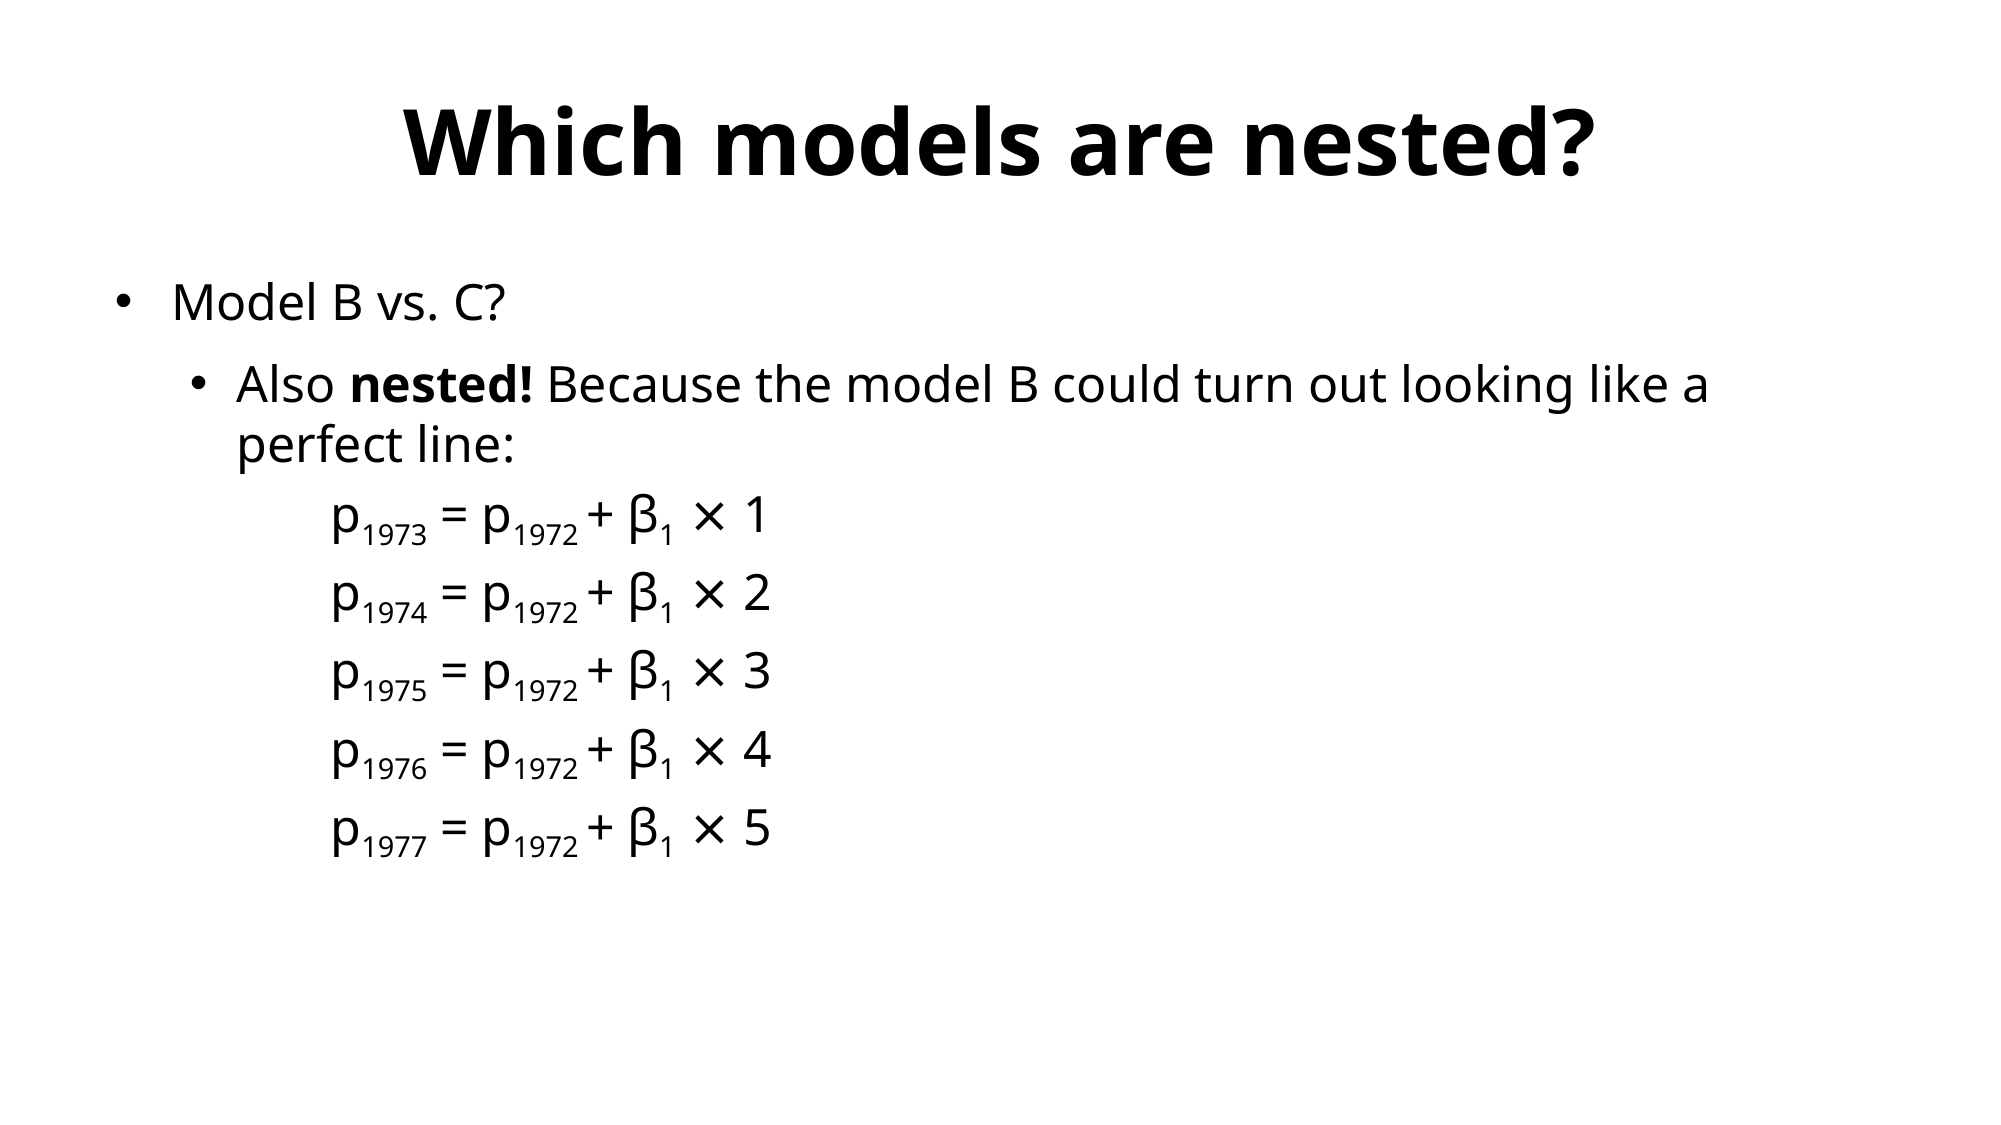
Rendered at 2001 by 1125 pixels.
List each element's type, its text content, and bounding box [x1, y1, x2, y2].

list Model B vs. C? Also nested! Because the model B could turn out looking like a perfect line: p1973 = p1972 + β1 ⨯ 1 p1974 = p1972 + β1 ⨯ 2 p1975 = p1972 + β1 ⨯ 3 p1976 = p1972 + β1 ⨯ 4 p1977 = p1972 + β1 ⨯ 5 [99, 262, 1900, 1005]
title Which models are nested? [99, 45, 1900, 233]
